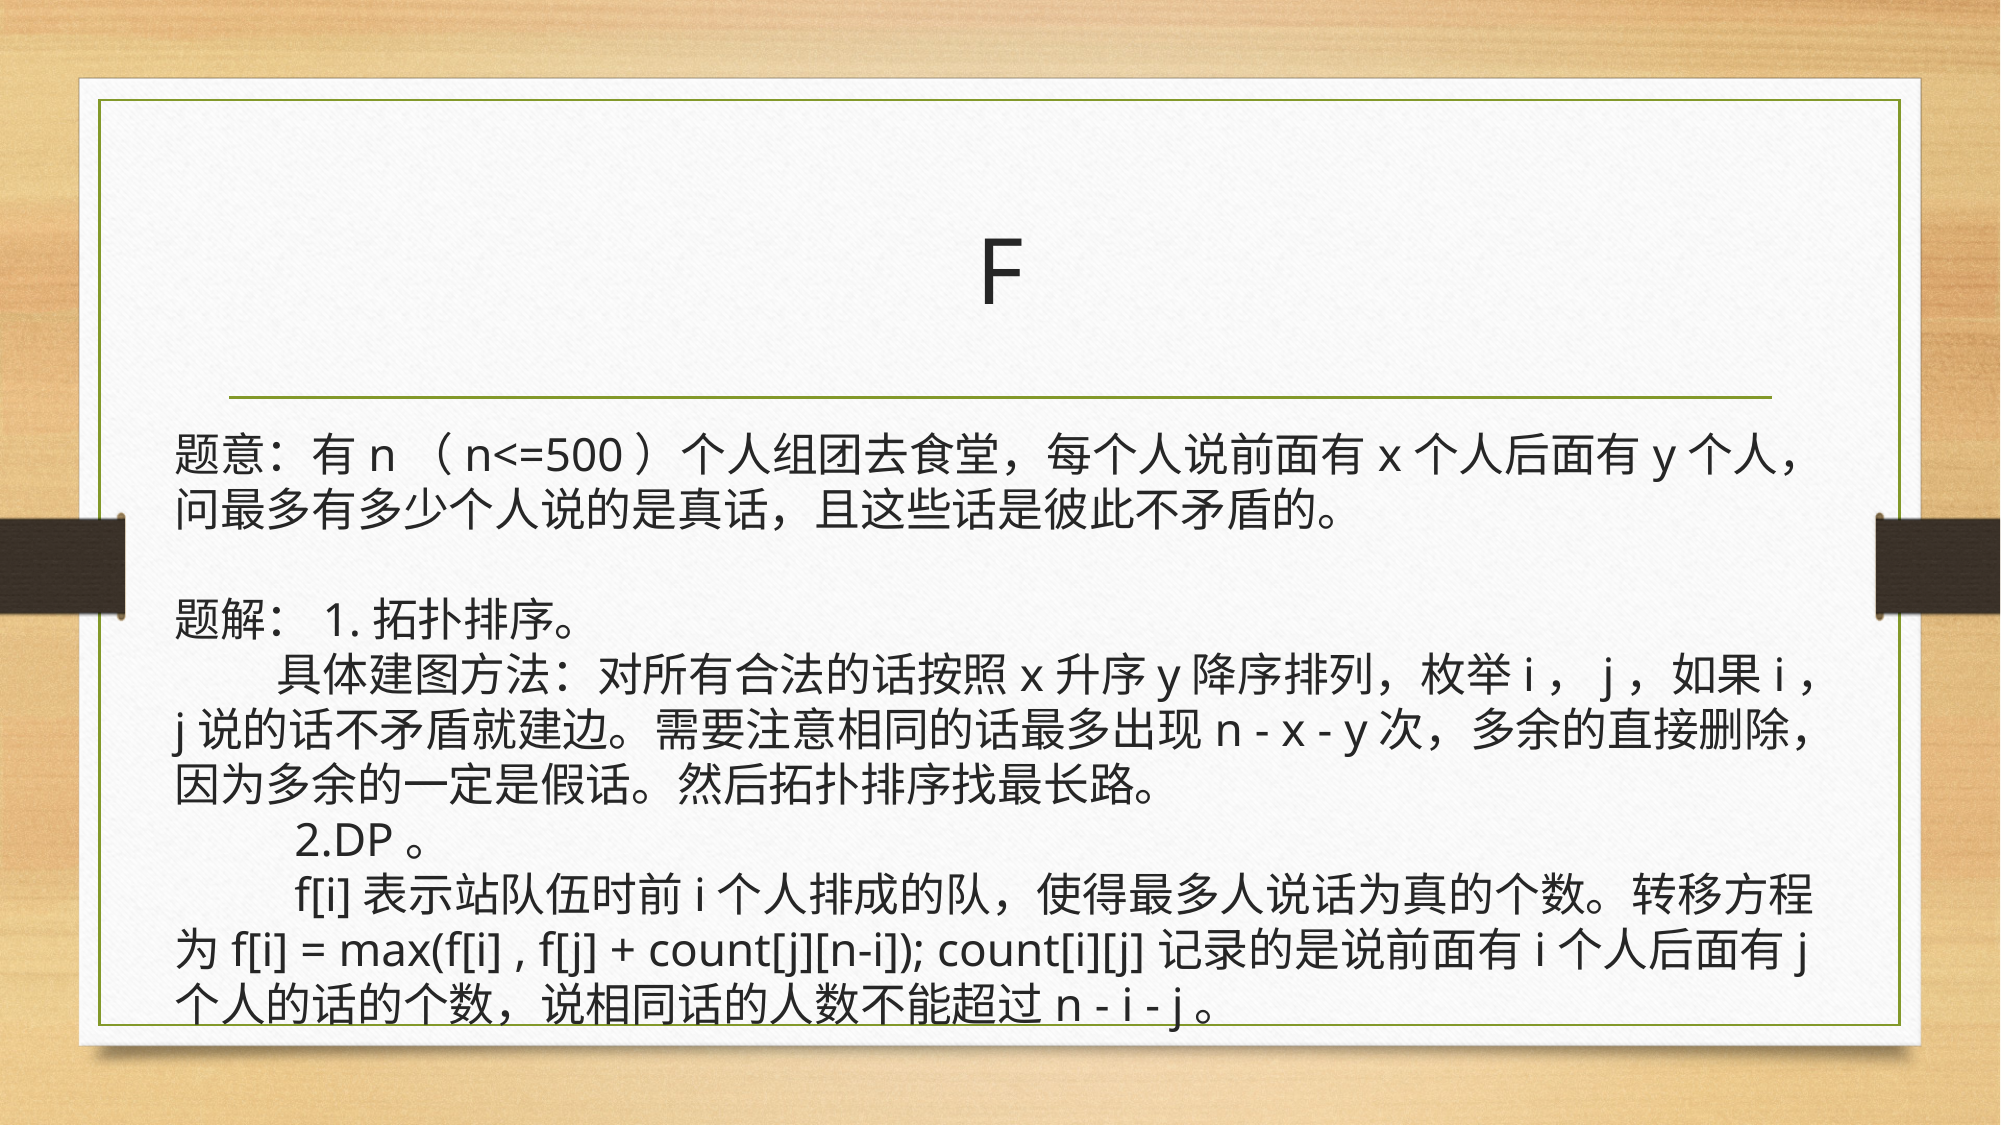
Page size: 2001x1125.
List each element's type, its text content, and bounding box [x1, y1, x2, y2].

picture [0, 0, 2001, 1125]
title F [212, 161, 1788, 375]
text_box 题意：有n（n<=500）个人组团去食堂，每个人说前面有x个人后面有y个人，问最多有多少个人说的是真话，且这些话是彼此不矛盾的。 题解：1.拓扑排序。 具体建图方法：对所有合法的话按照x升序y降序排列，枚举i，j，如果i，j说的话不矛盾就建边。需要注意相同的话最多出现n - x - y次，多余的直接删除，因为多余的一定是假话。然后拓扑排序找最长路。 2.DP。 f[i]表示站队伍时前i个人排成的队，使得最多人说话为真的个数。转移方程为f[i] = max(f[i] , f[j] + count[j][n-i]); count[i][j]记录的是说前面有i个人后面有j个人的话的个数，说相同话的人数不能超过n - i - j。 [159, 418, 1866, 1038]
